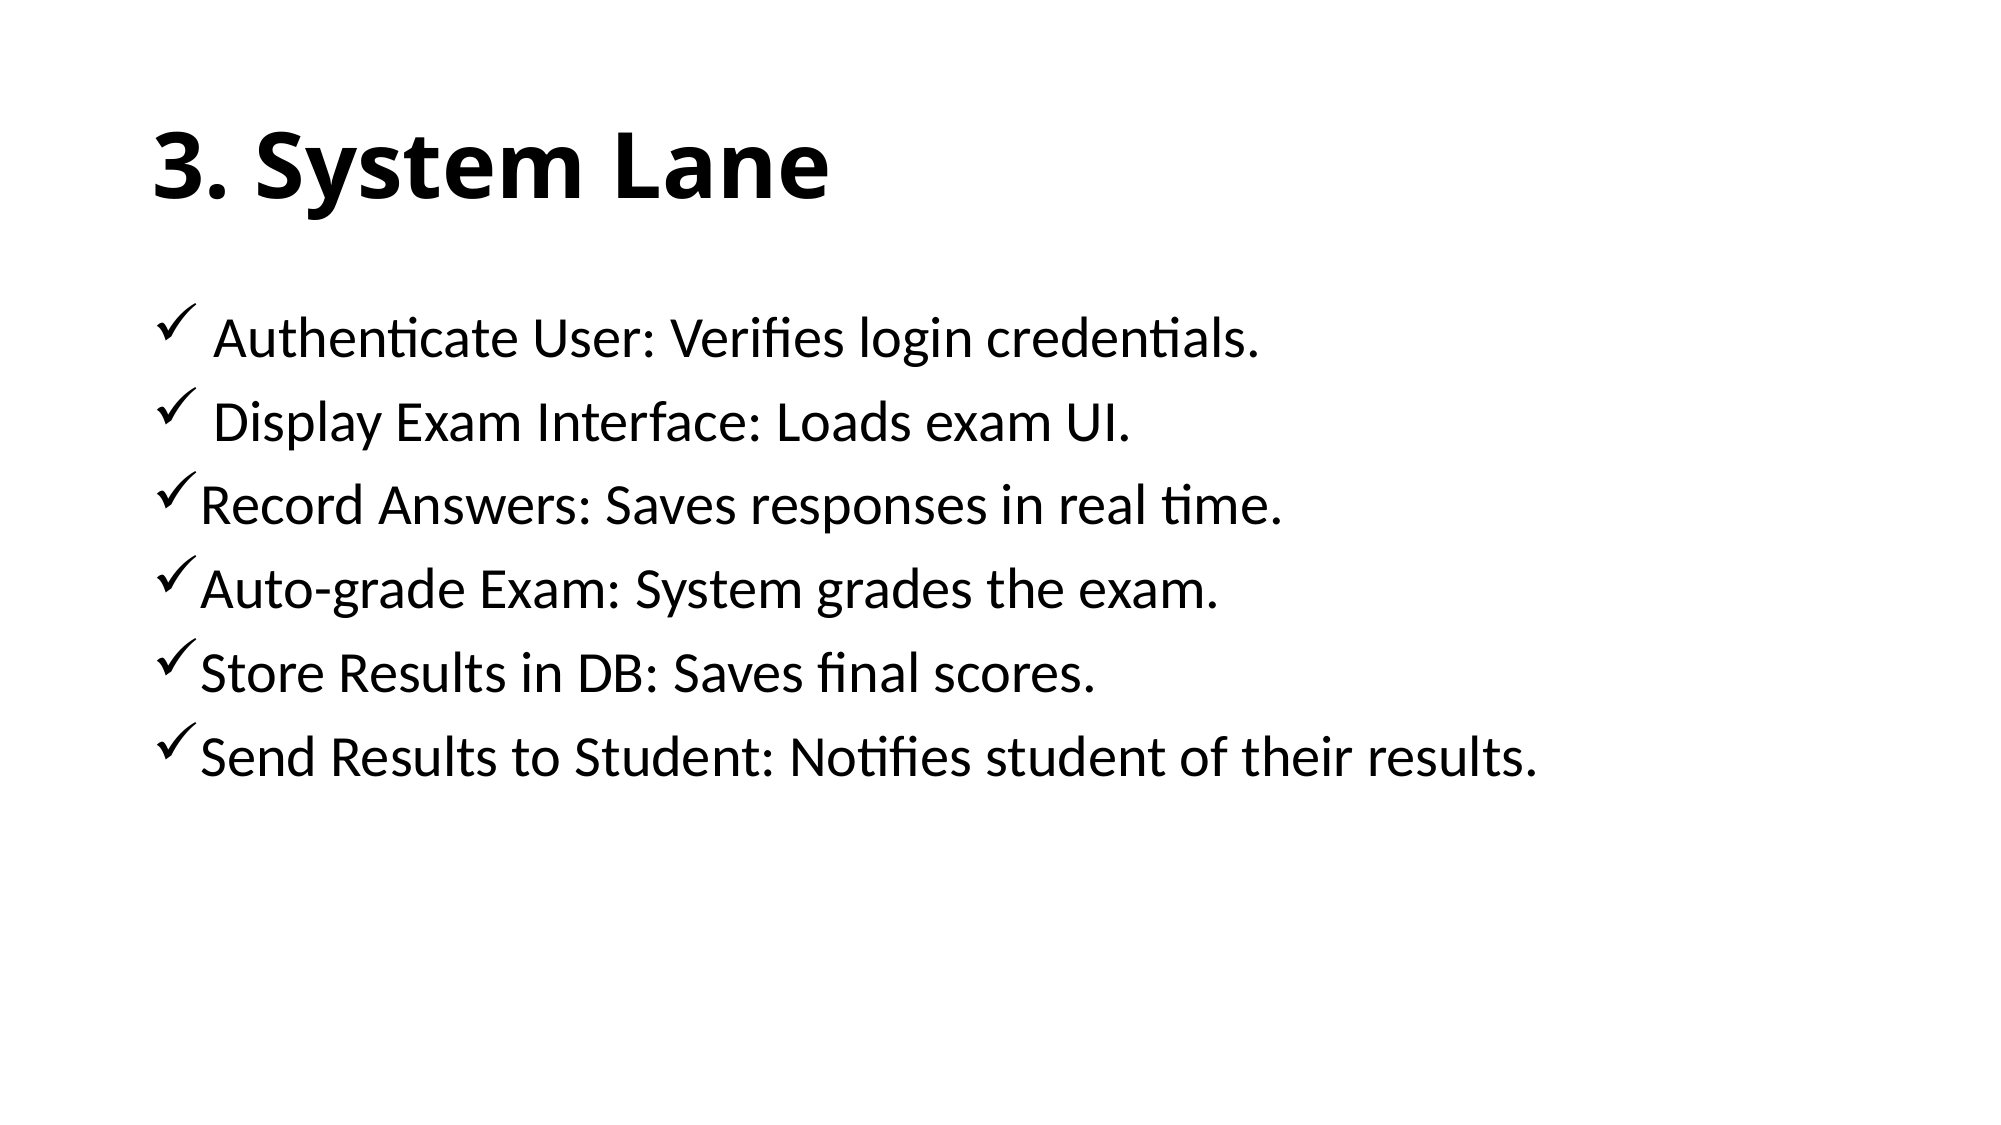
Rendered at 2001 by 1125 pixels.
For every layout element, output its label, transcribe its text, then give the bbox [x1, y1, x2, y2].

title 3. System Lane [137, 59, 1863, 278]
list Authenticate User: Verifies login credentials. Display Exam Interface: Loads exam UI. Record Answers: Saves responses in real time. Auto-grade Exam: System grades the exam. Store Results in DB: Saves final scores. Send Results to Student: Notifies student of their results. [137, 299, 1863, 1014]
